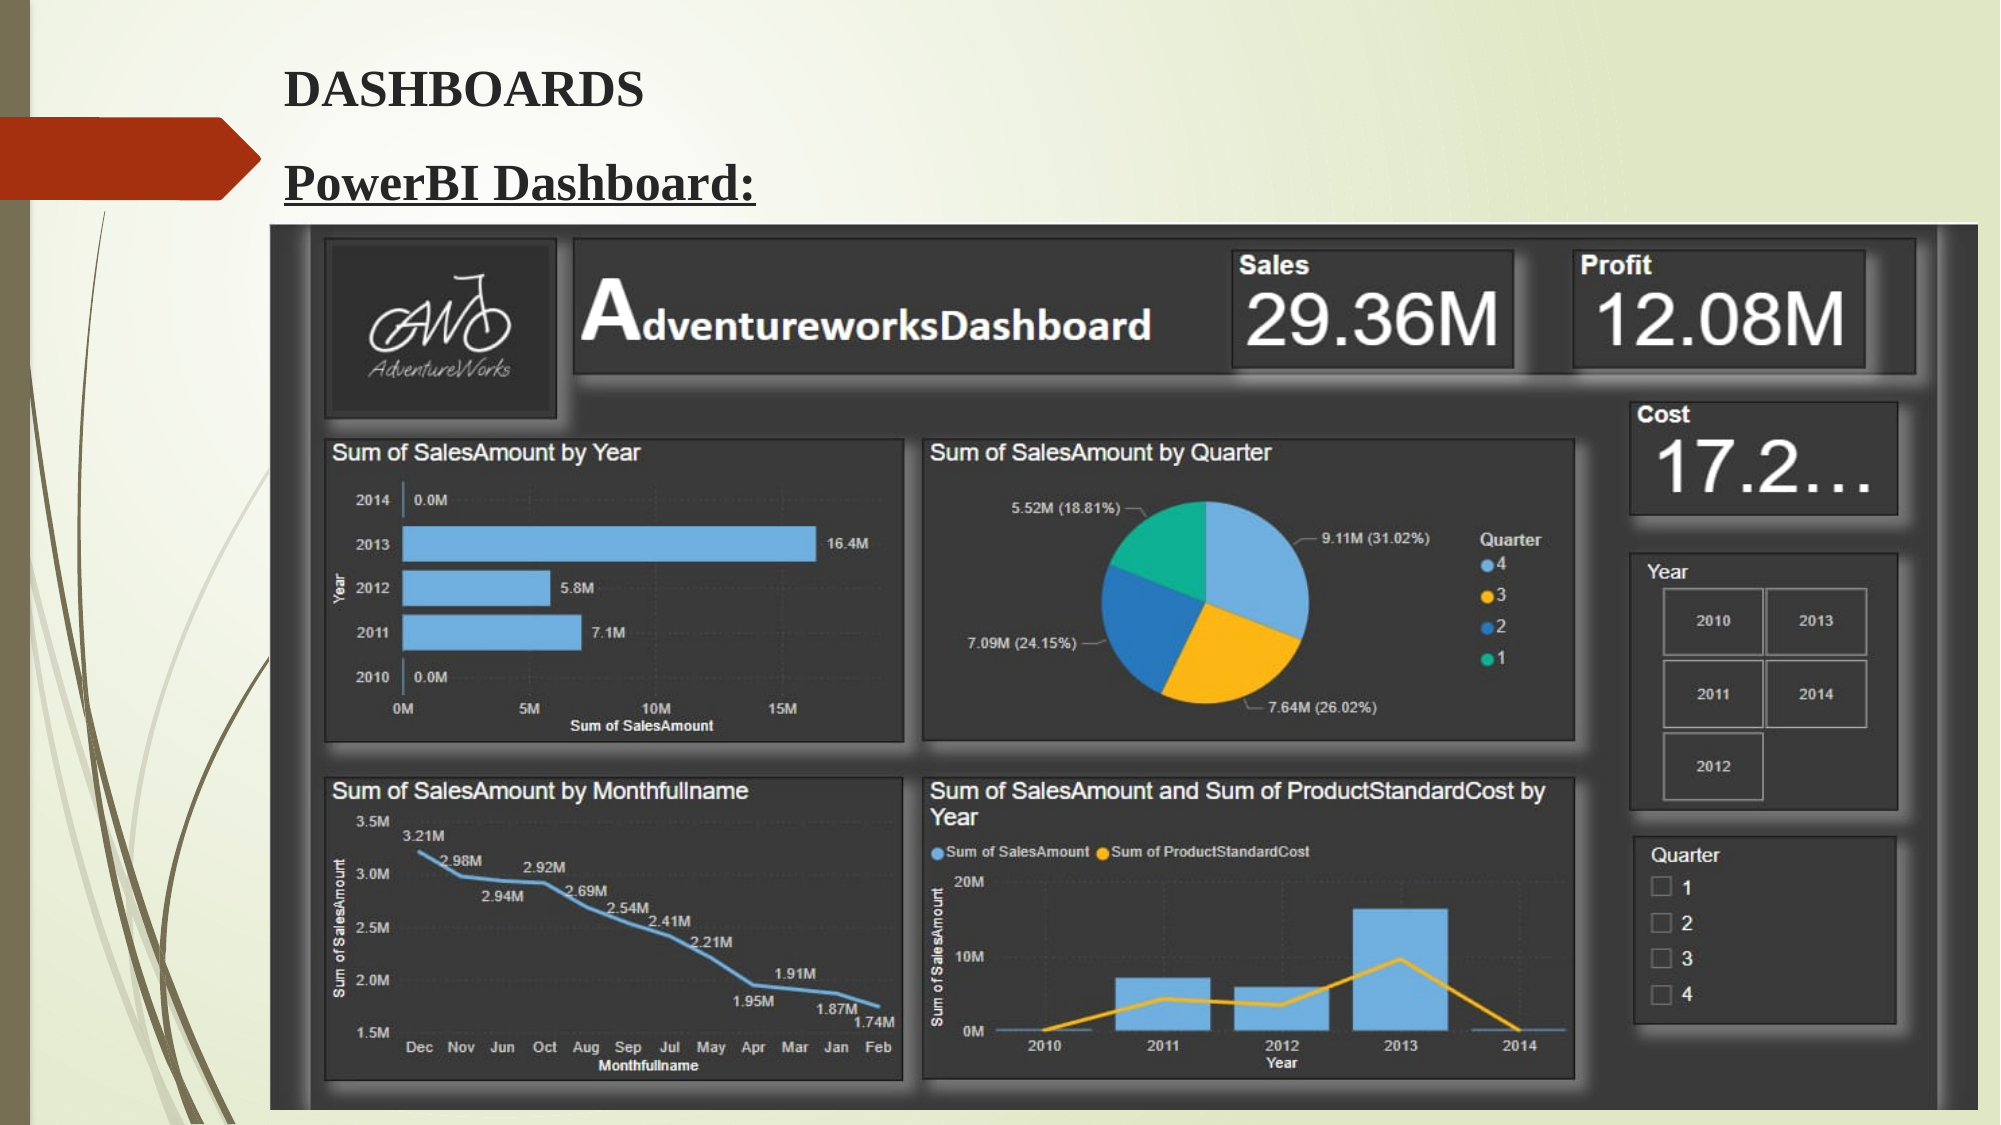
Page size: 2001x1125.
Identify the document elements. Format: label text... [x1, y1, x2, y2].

title DASHBOARDS PowerBI Dashboard: [269, 15, 1978, 222]
picture [268, 222, 1979, 1110]
